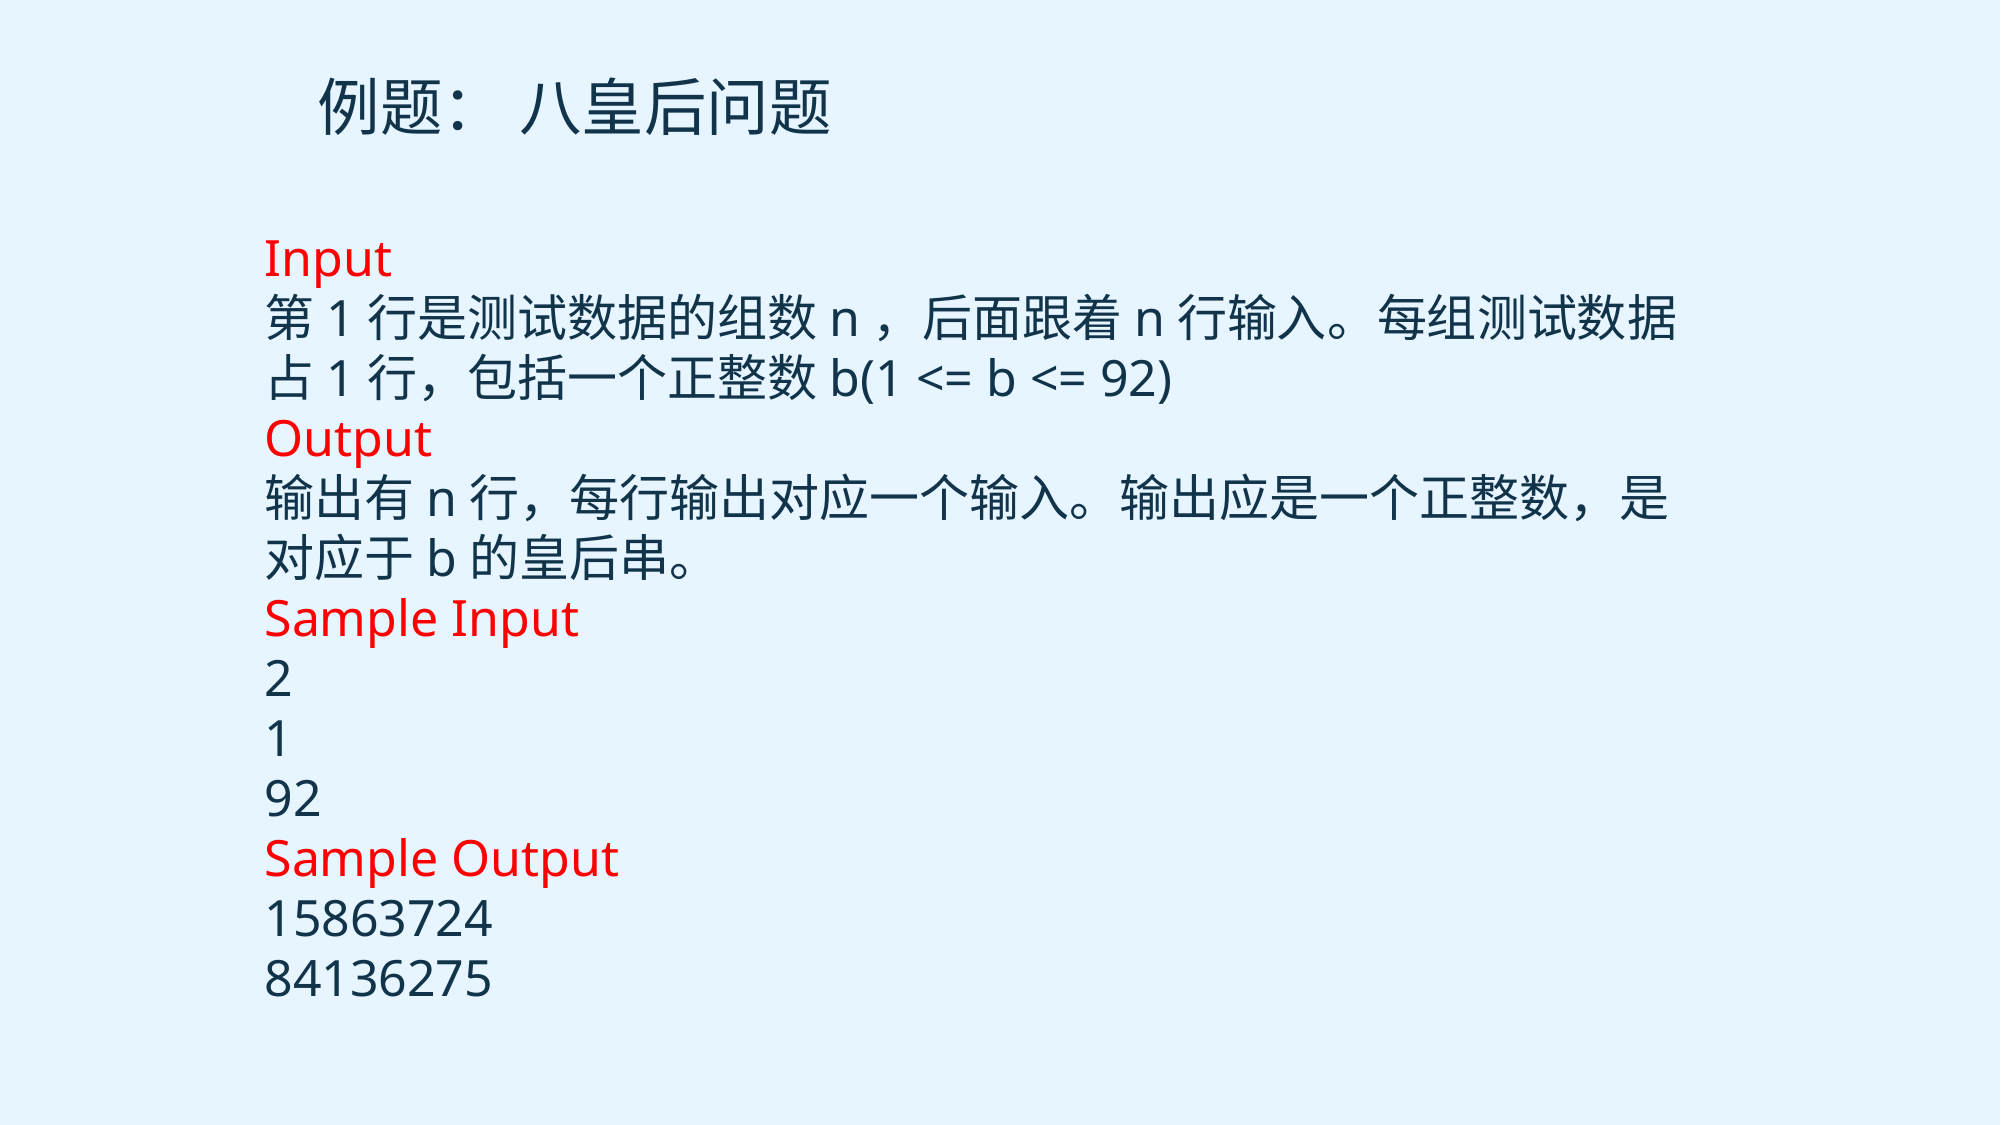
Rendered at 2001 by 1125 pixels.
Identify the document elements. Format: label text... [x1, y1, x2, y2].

text_box 例题： 八皇后问题 [303, 42, 1456, 150]
text_box Input 第1行是测试数据的组数n，后面跟着n行输入。每组测试数据占1行，包括一个正整数b(1 <= b <= 92) Output 输出有n行，每行输出对应一个输入。输出应是一个正整数，是对应于b的皇后串。 Sample Input 2 1 92 Sample Output 15863724 84136275 [249, 219, 1733, 1075]
